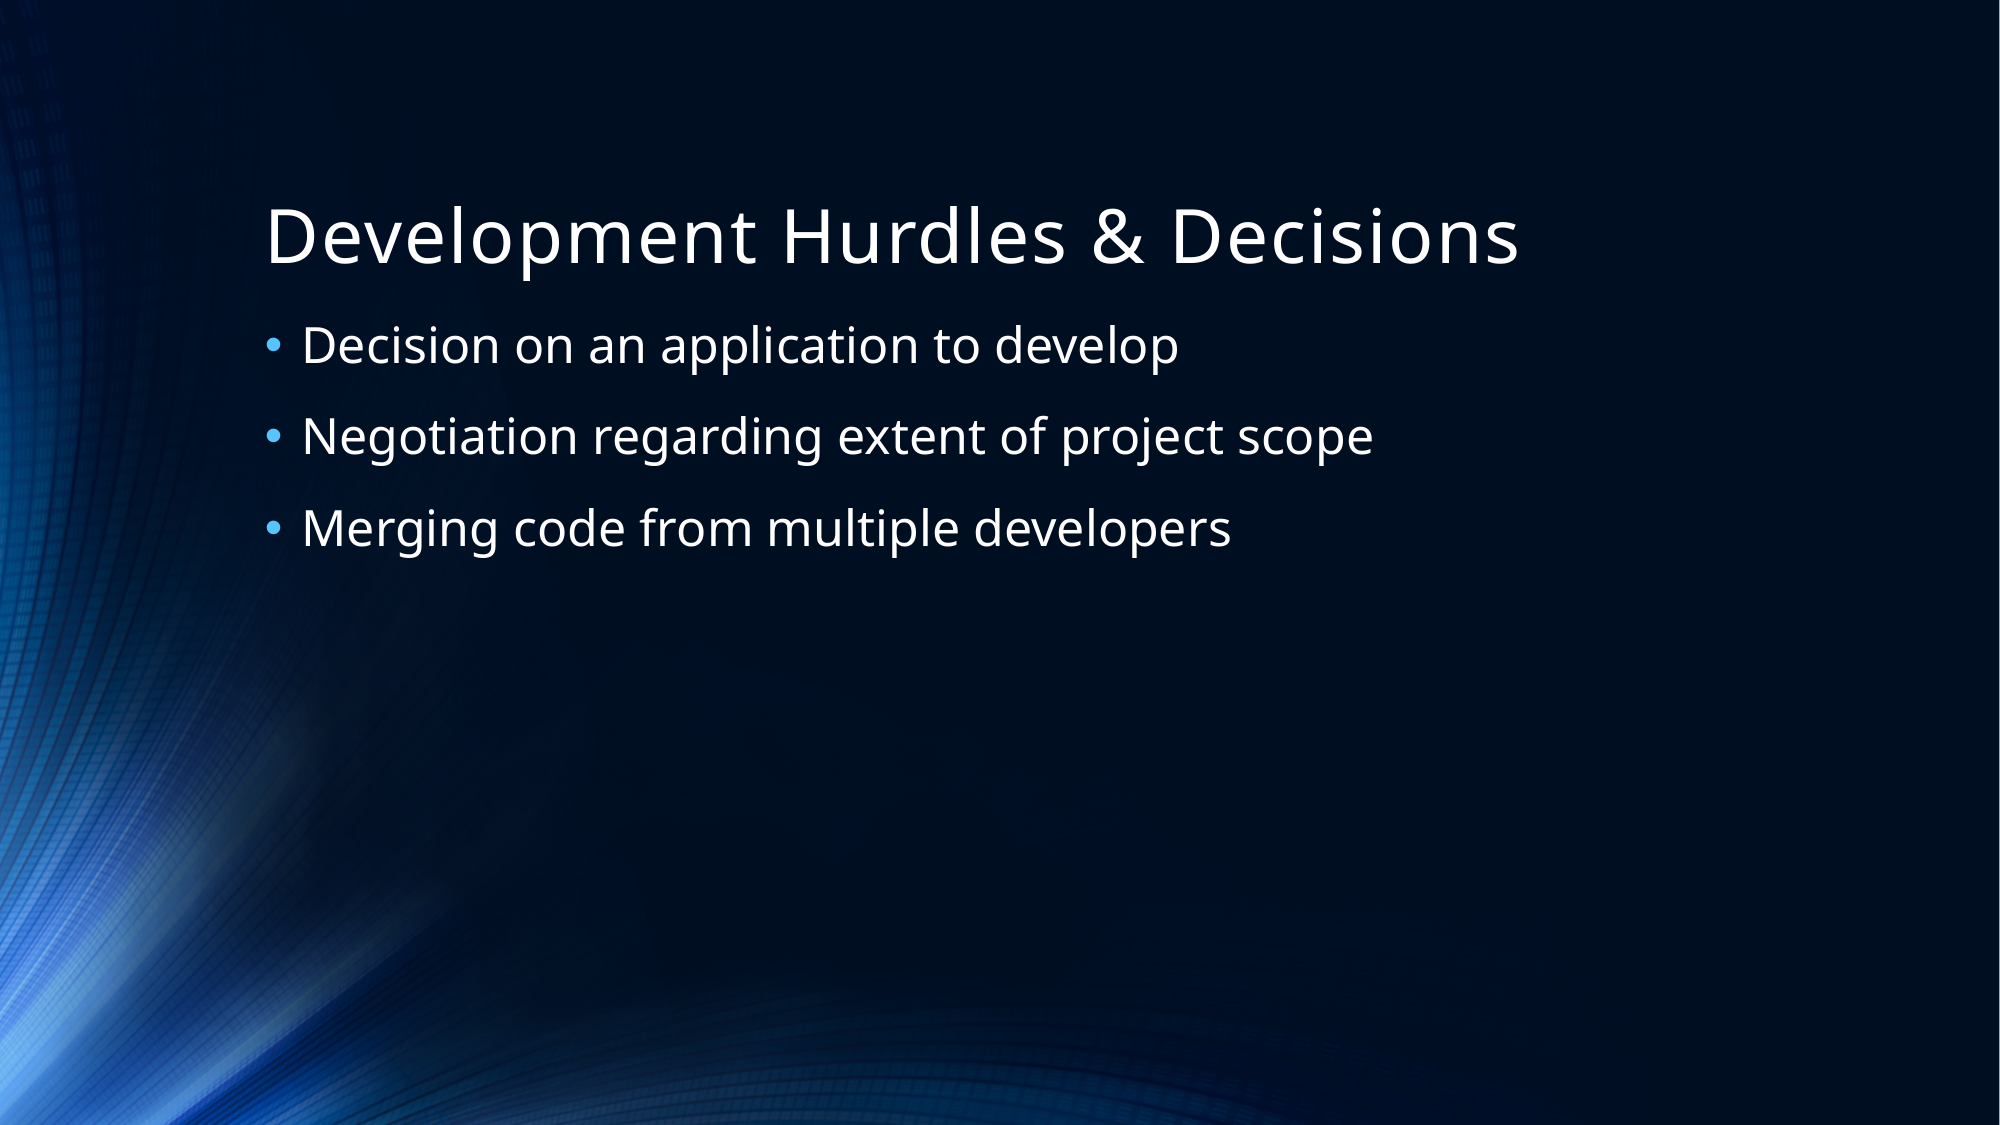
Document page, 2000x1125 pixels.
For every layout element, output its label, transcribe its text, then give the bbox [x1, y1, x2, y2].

title Development Hurdles & Decisions [249, 62, 1750, 288]
picture [0, 0, 2000, 1125]
list Decision on an application to develop Negotiation regarding extent of project scope Merging code from multiple developers [249, 312, 1749, 988]
